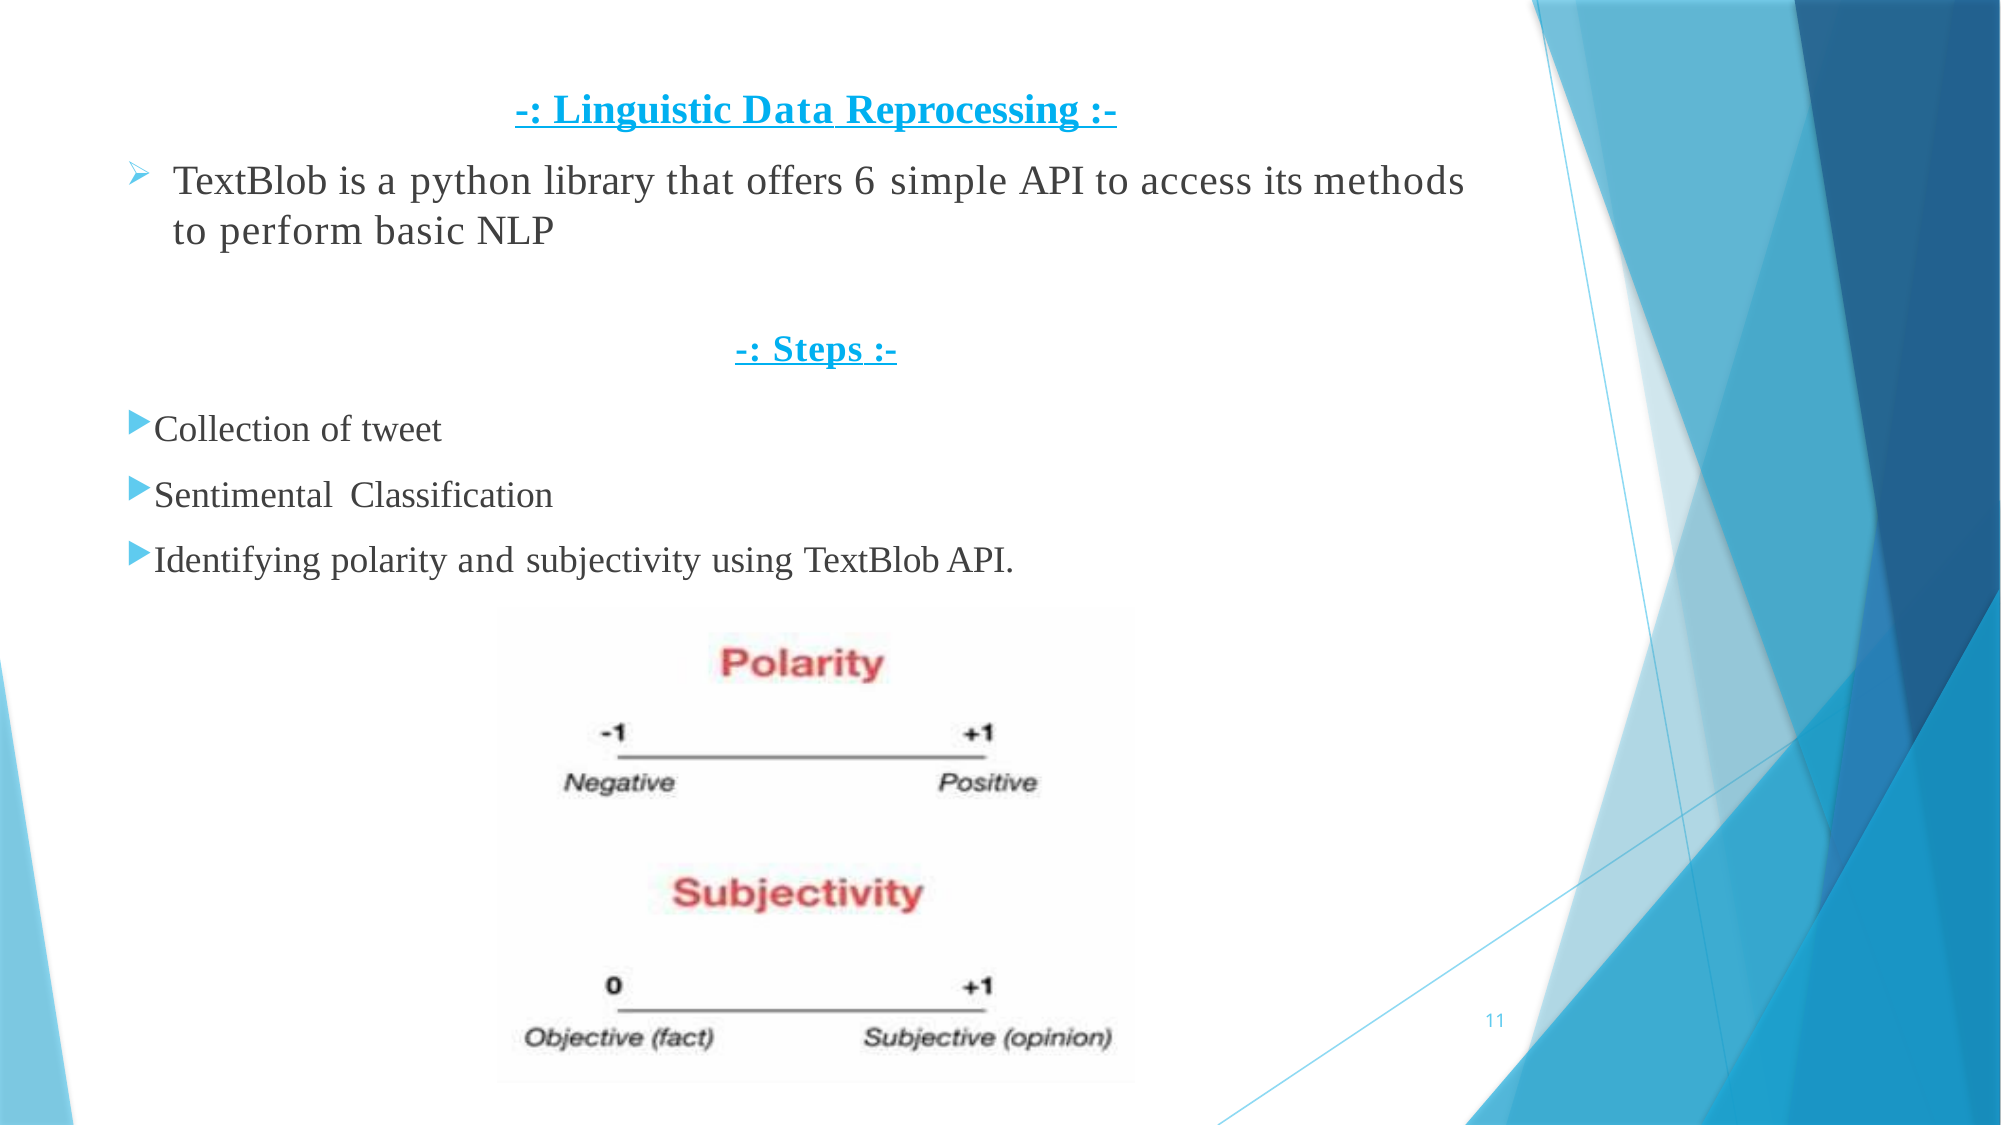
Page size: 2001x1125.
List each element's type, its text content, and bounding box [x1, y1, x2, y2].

picture [496, 607, 1136, 1084]
slide_number 11 [1409, 991, 1522, 1051]
list -: Linguistic Data Reprocessing :- TextBlob is a python library that offers 6 simple API to access its methods to perform basic NLP -: Steps :- Collection of tweet Sentimental Classification Identifying polarity and subjectivity using TextBlob API. [111, 74, 1522, 1077]
